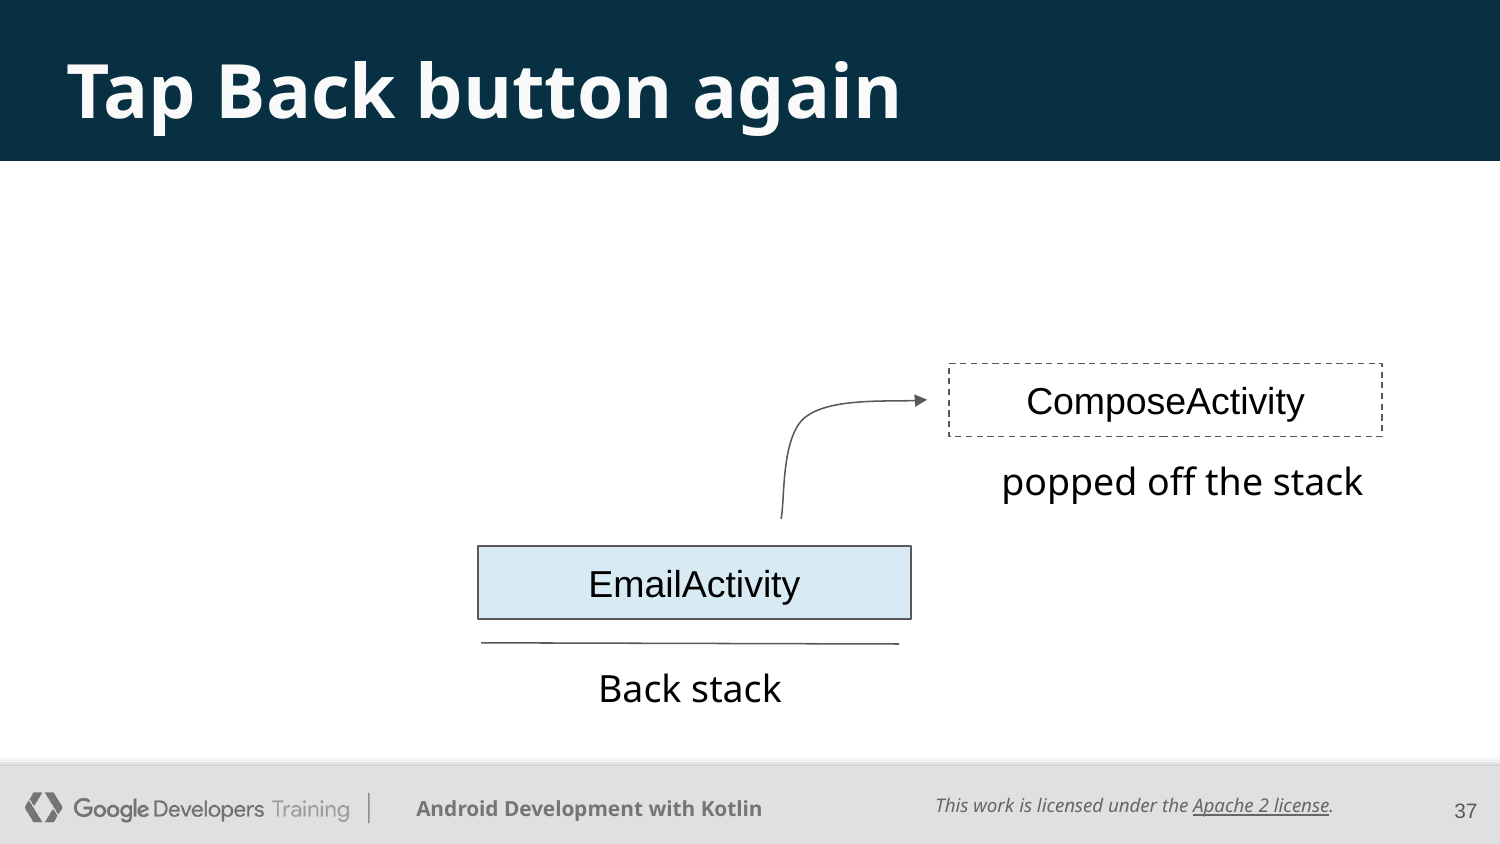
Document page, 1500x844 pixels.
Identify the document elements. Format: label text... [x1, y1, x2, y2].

text_box [780, 394, 928, 519]
text_box popped off the stack [986, 443, 1420, 517]
text_box EmailActivity [477, 545, 912, 619]
title Tap Back button again [51, 28, 1449, 122]
picture [0, 161, 1500, 844]
text_box ComposeActivity [948, 363, 1383, 437]
slide_number ‹#› [1402, 777, 1493, 842]
text_box Back stack [506, 667, 874, 708]
